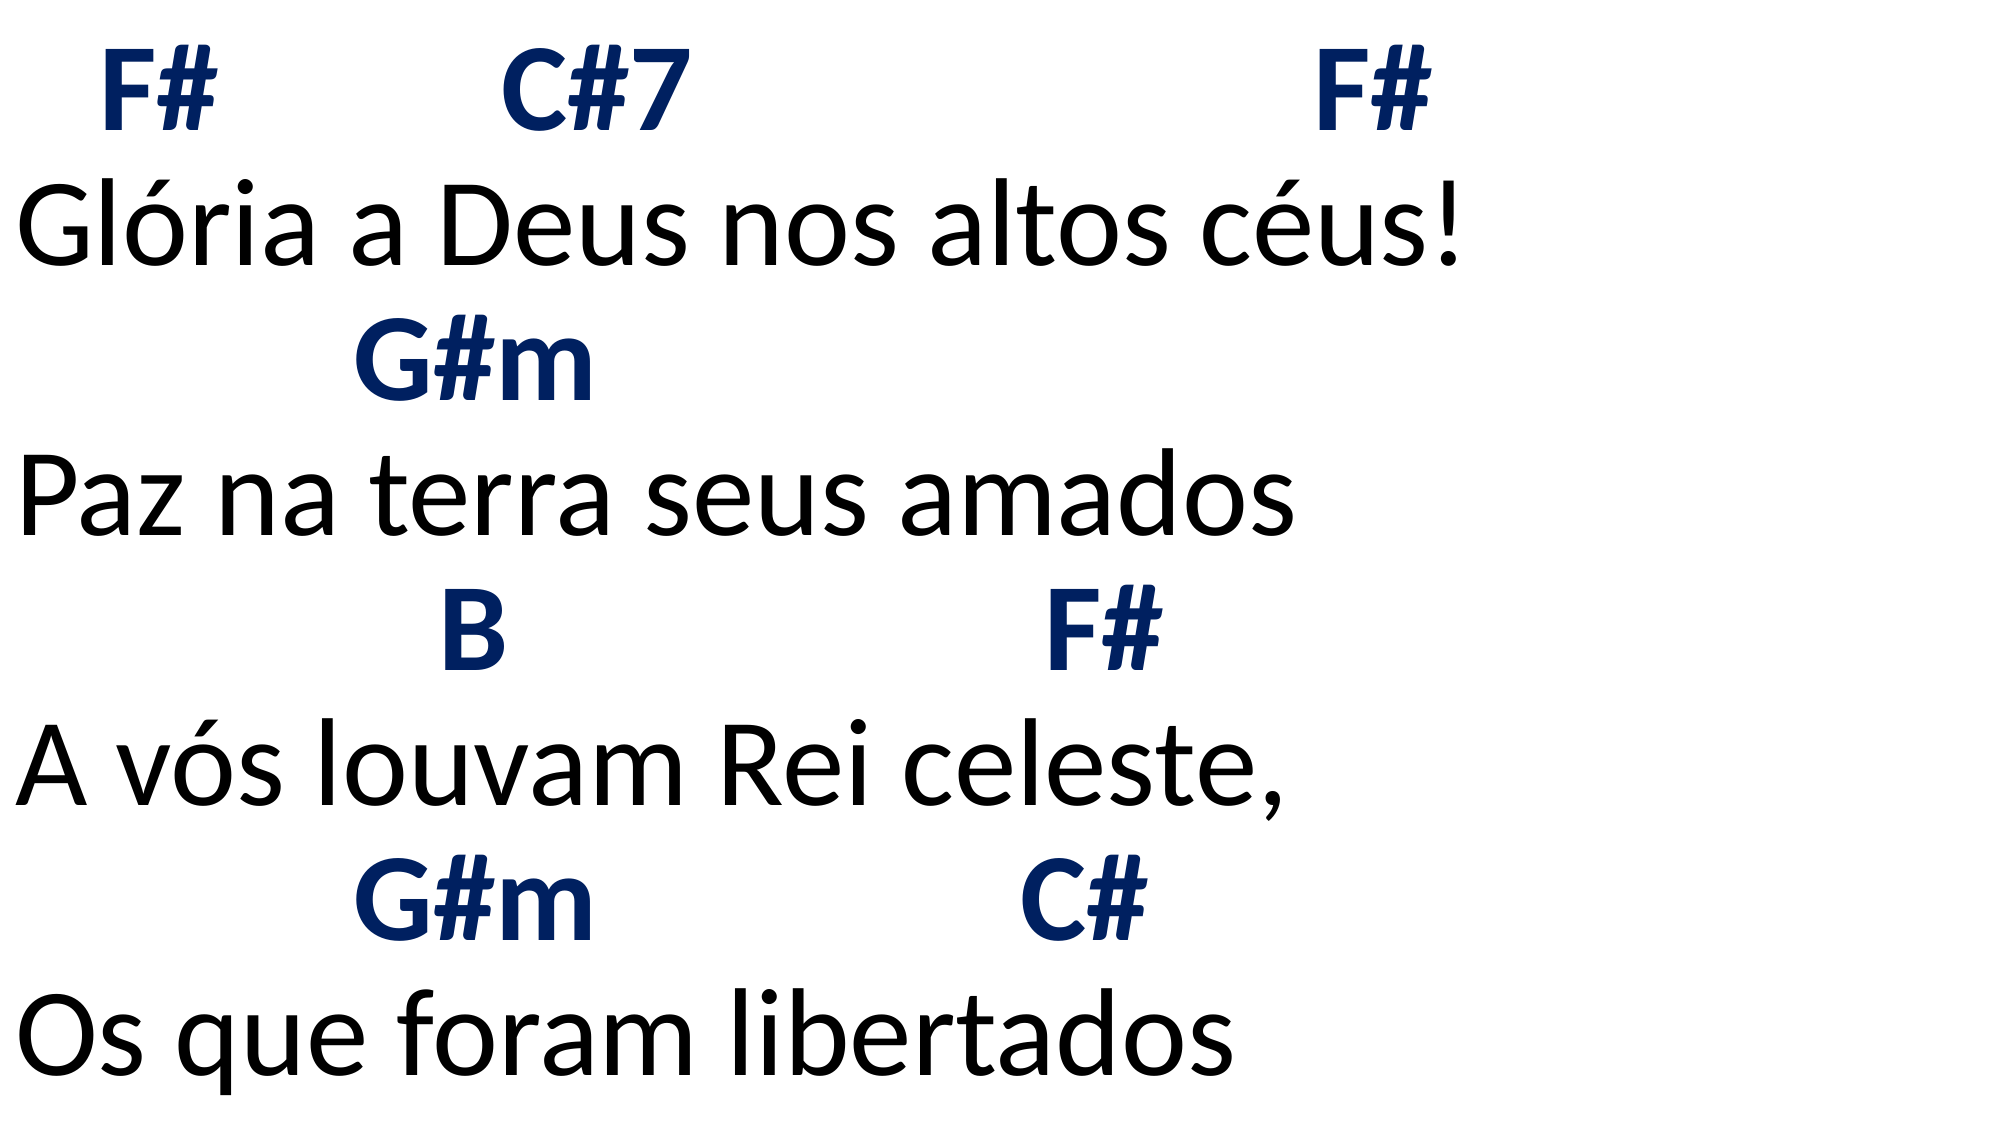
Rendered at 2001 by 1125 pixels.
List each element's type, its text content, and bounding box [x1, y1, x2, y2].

title F# C#7 F# Glória a Deus nos altos céus! G#m Paz na terra seus amados B F# A vós louvam Rei celeste, G#m C# Os que foram libertados [0, 0, 2000, 1125]
